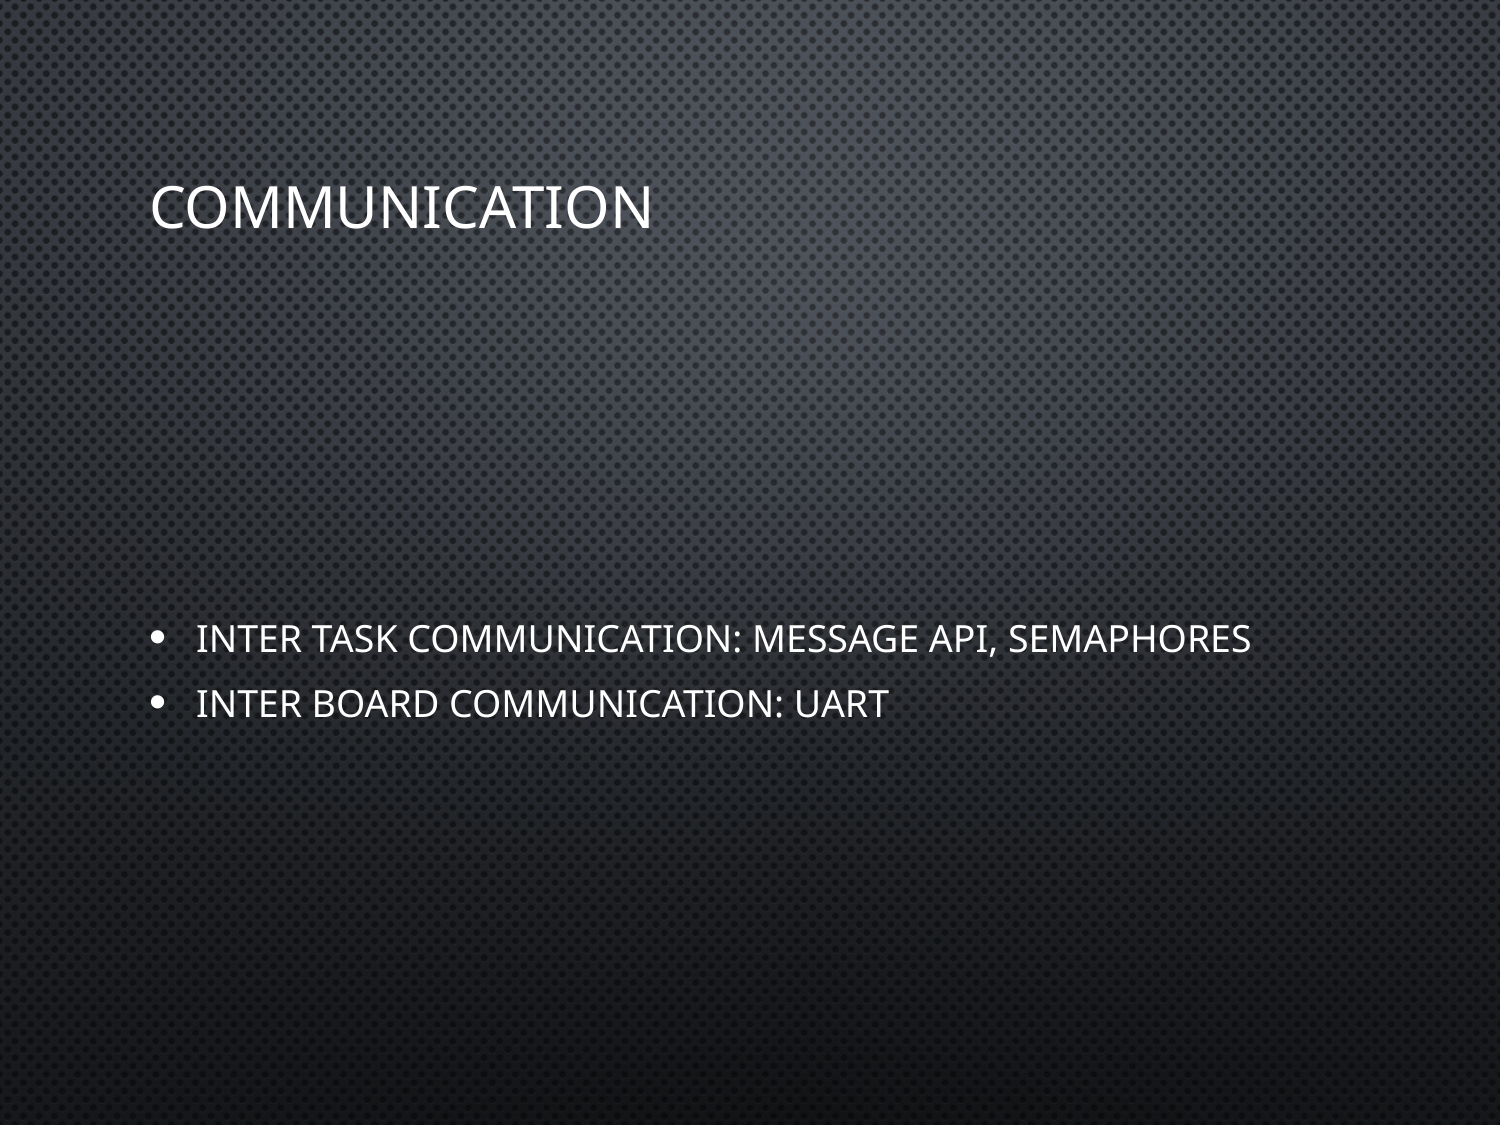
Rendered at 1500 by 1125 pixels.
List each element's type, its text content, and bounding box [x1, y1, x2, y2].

list Inter Task Communication: Message API, Semaphores Inter Board Communication: UART [134, 338, 1367, 1001]
title Communication [134, 97, 1367, 314]
